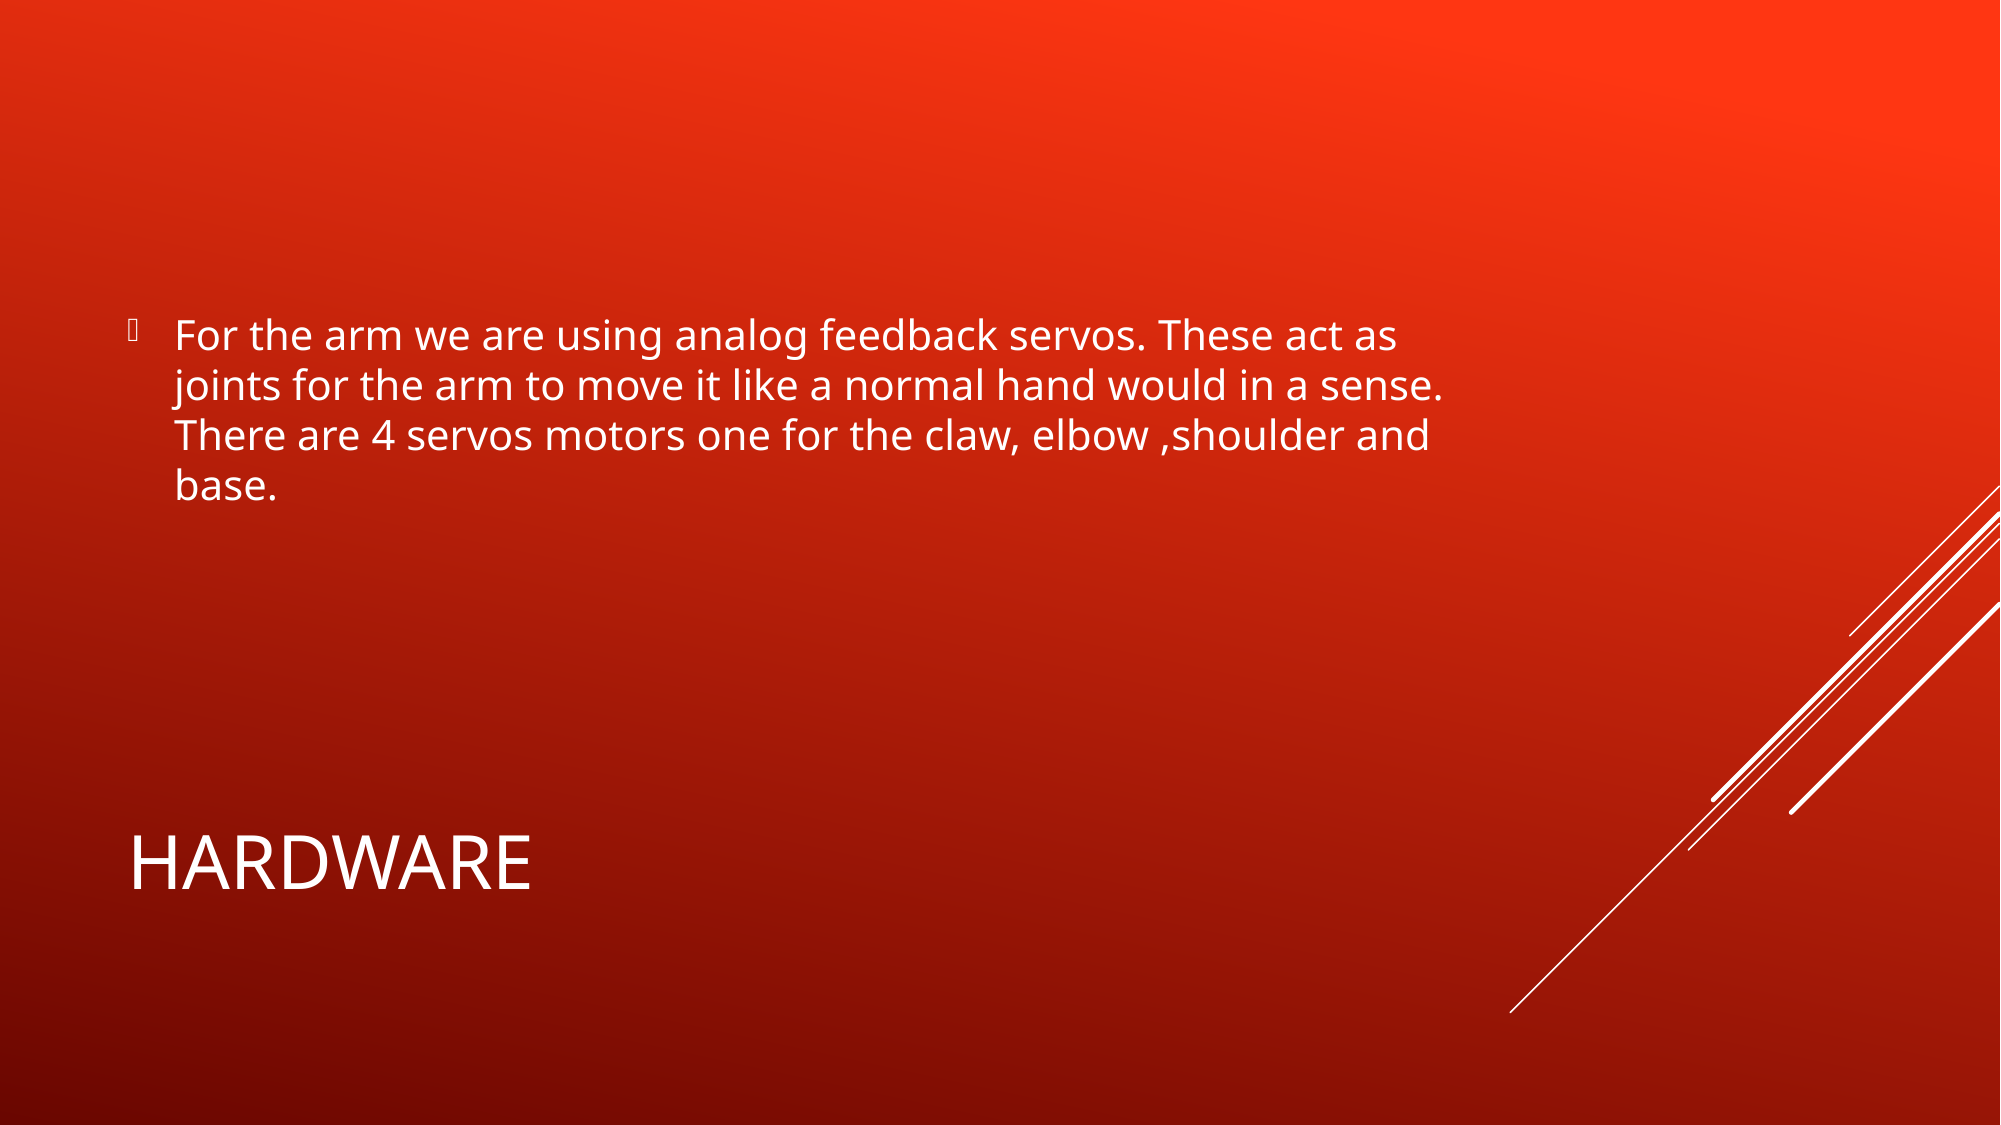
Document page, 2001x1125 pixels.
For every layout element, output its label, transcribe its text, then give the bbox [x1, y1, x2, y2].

title Hardware [112, 736, 1513, 984]
list For the arm we are using analog feedback servos. These act as joints for the arm to move it like a normal hand would in a sense. There are 4 servos motors one for the claw, elbow ,shoulder and base. [112, 112, 1513, 706]
